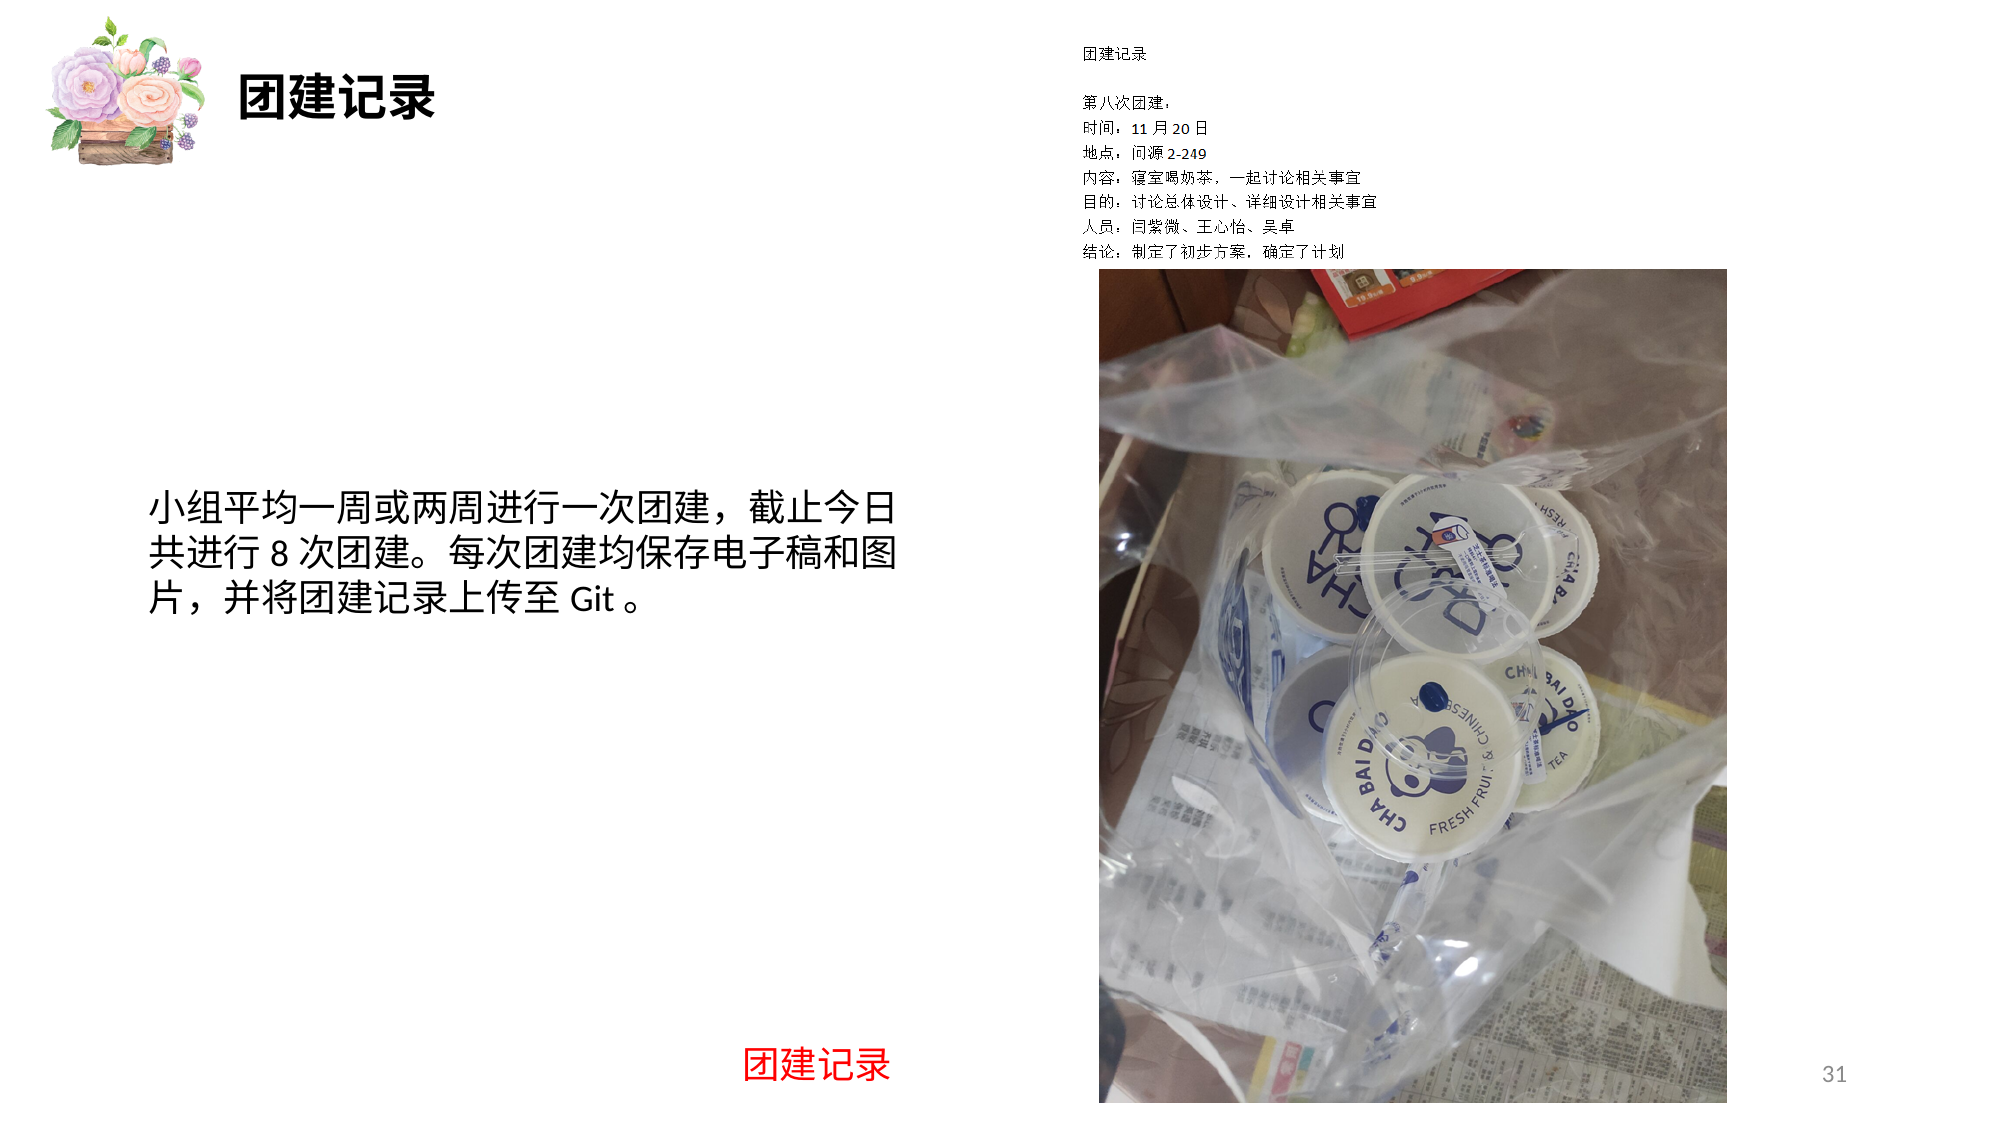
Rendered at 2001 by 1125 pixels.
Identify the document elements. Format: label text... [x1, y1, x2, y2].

slide_number 31 [1737, 1042, 1863, 1103]
picture [1063, 31, 1737, 1111]
text_box 团建记录 [592, 1033, 1043, 1094]
picture [26, 0, 228, 201]
text_box 小组平均一周或两周进行一次团建，截止今日共进行8次团建。每次团建均保存电子稿和图片，并将团建记录上传至Git。 [133, 476, 932, 627]
text_box 团建记录 [228, 57, 934, 133]
